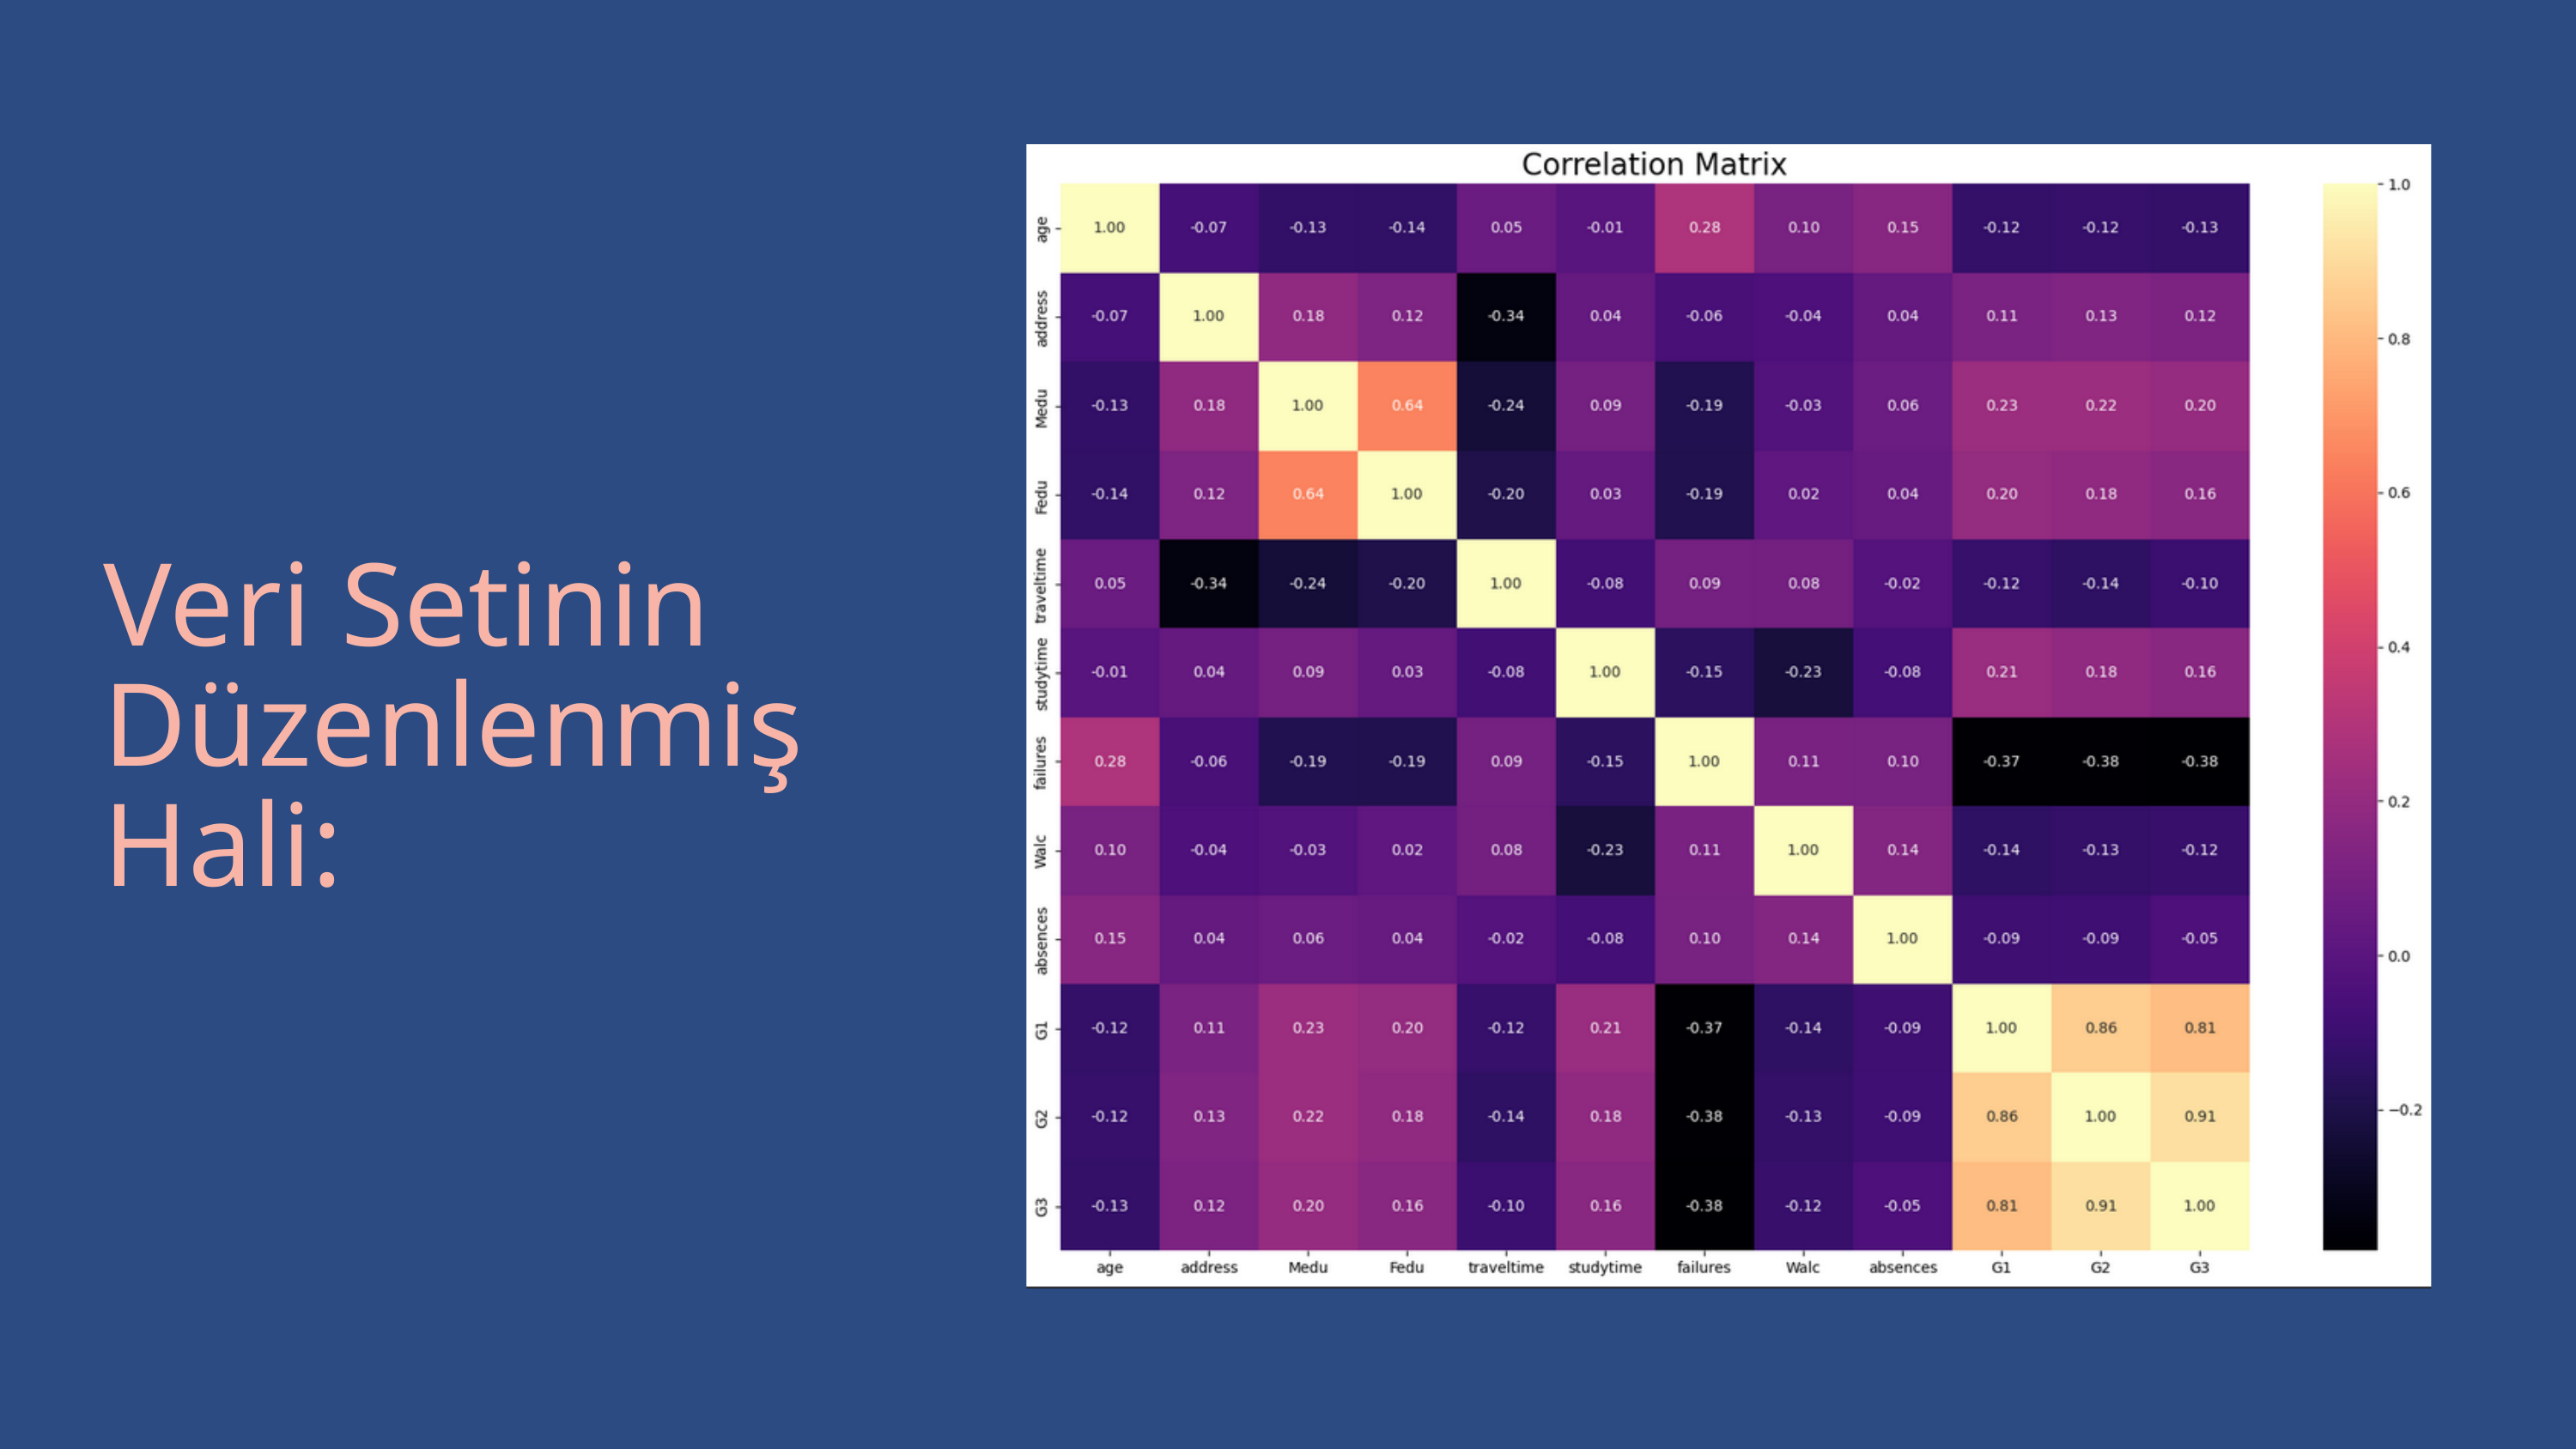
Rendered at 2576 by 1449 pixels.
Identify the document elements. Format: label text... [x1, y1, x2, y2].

text_box Veri Setinin Düzenlenmiş Hali: [103, 549, 986, 910]
text_box [1026, 144, 2432, 1288]
